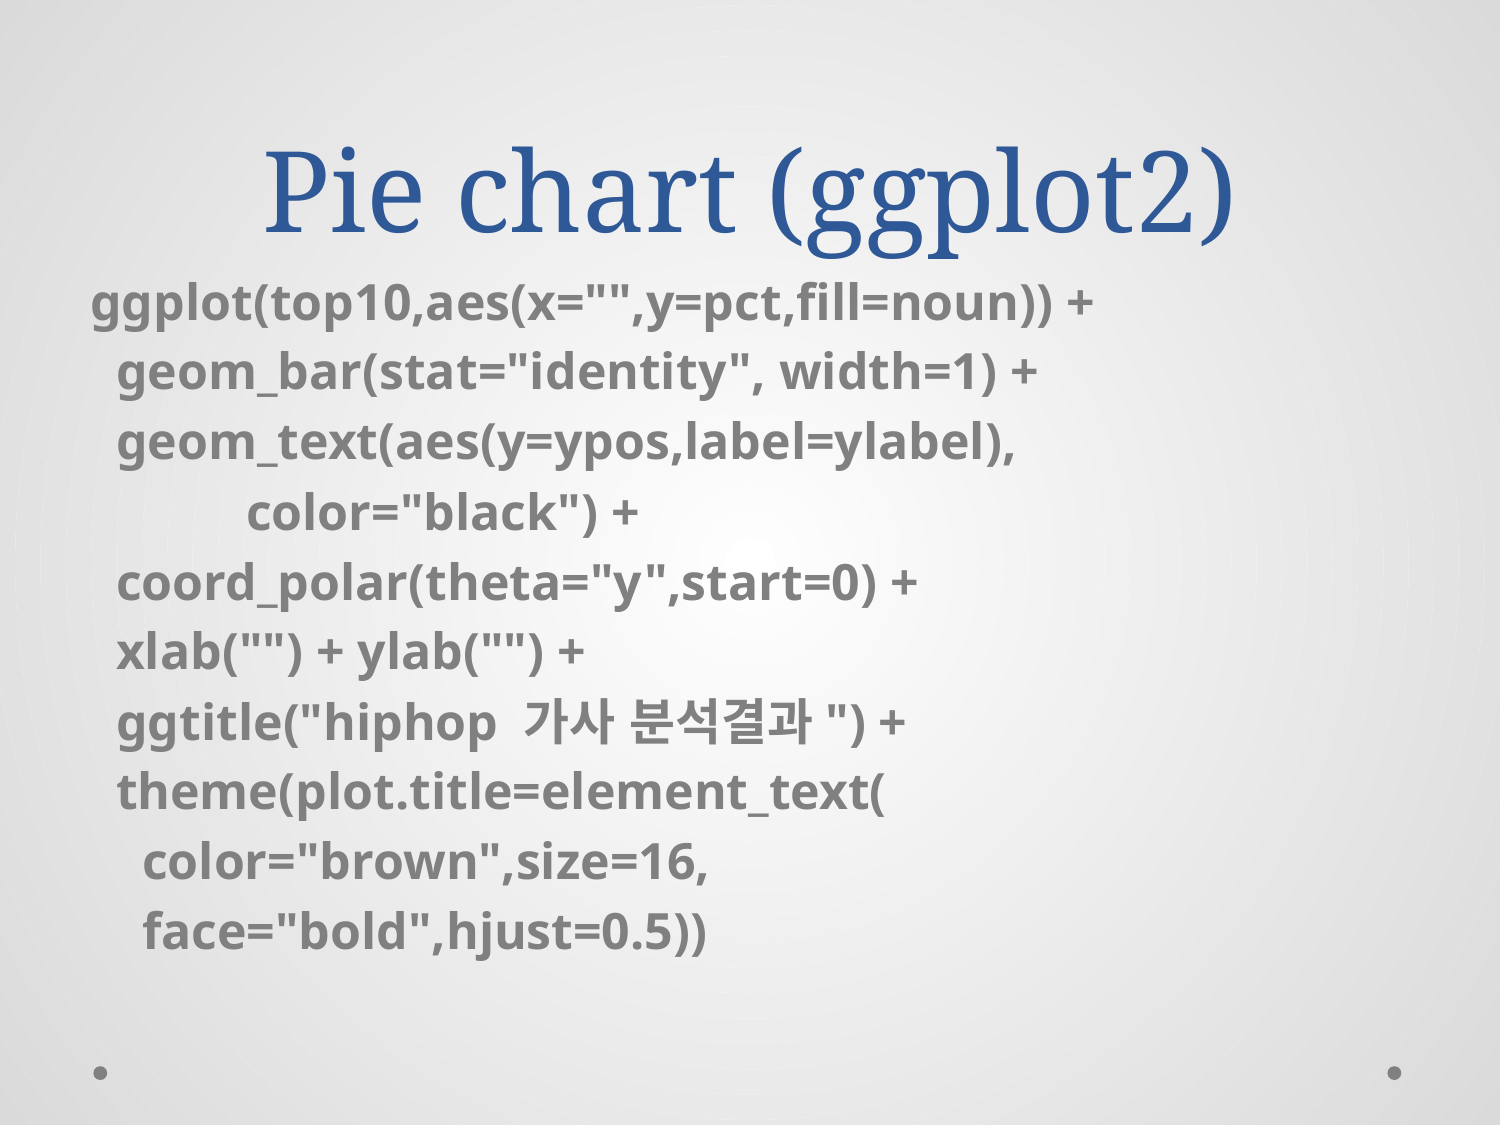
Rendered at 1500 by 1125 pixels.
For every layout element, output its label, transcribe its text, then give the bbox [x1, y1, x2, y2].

list ggplot(top10,aes(x="",y=pct,fill=noun)) + geom_bar(stat="identity", width=1) + geom_text(aes(y=ypos,label=ylabel), color="black") + coord_polar(theta="y",start=0) + xlab("") + ylab("") + ggtitle("hiphop 가사 분석결과") + theme(plot.title=element_text( color="brown",size=16, face="bold",hjust=0.5)) [75, 262, 1425, 1005]
title Pie chart (ggplot2) [75, 0, 1425, 262]
